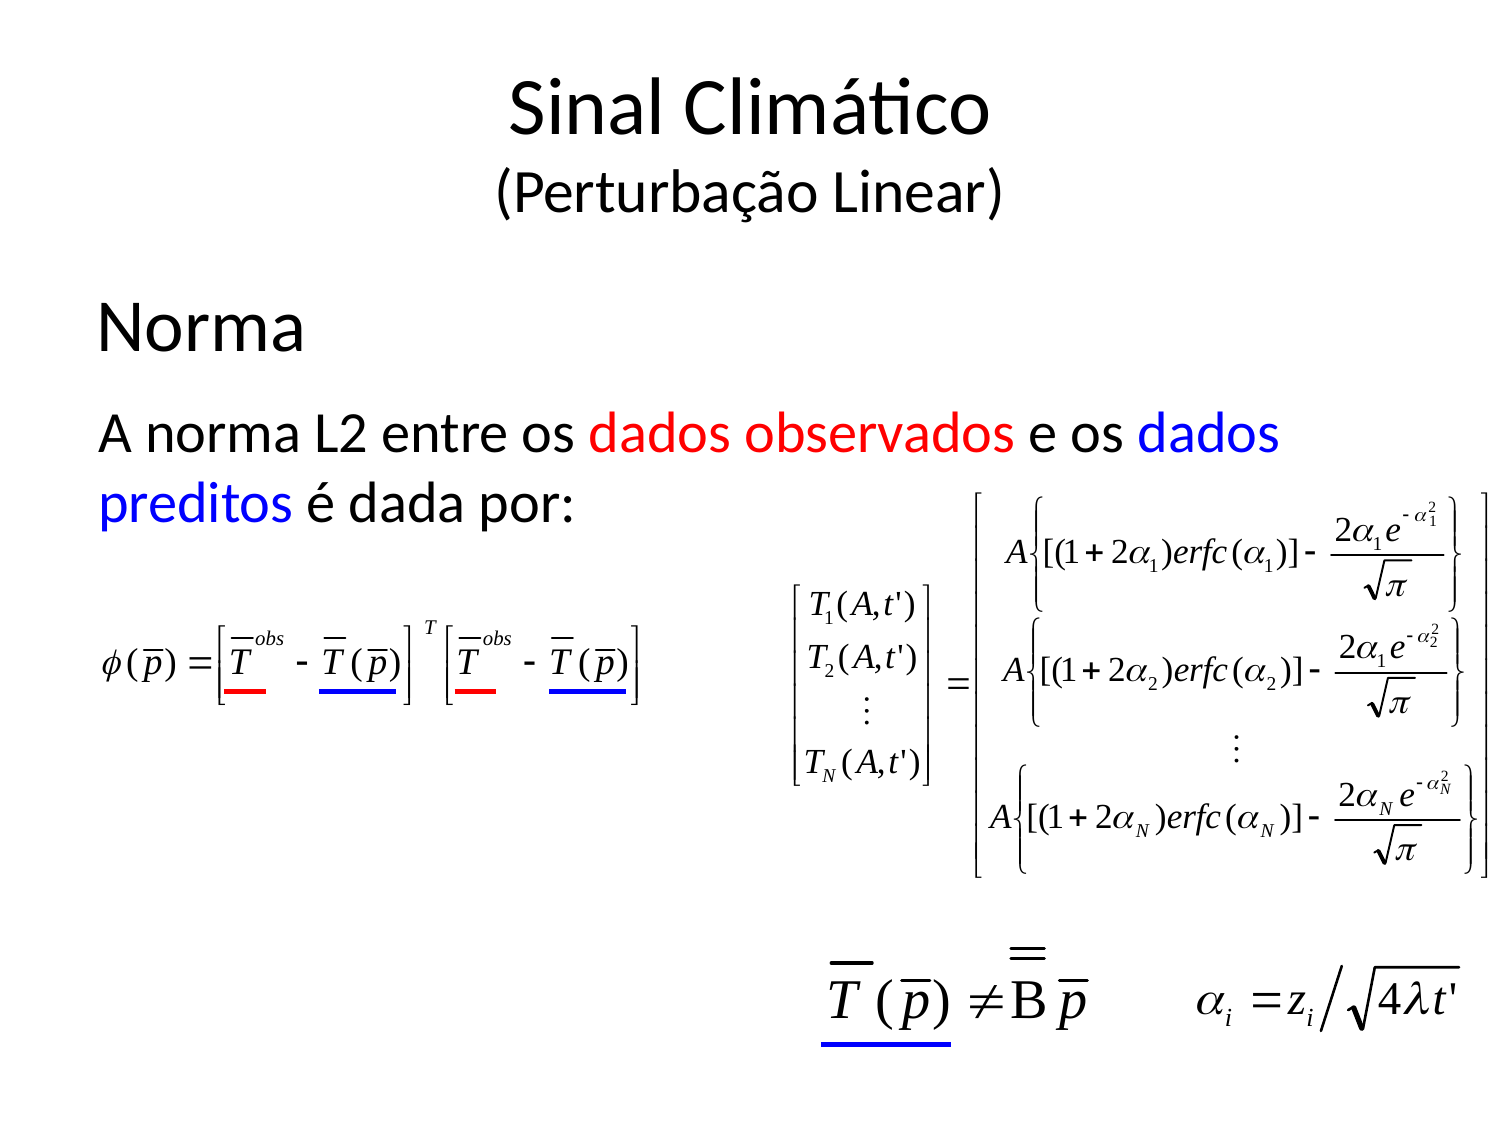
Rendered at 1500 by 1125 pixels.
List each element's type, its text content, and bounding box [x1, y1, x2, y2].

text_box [94, 607, 657, 717]
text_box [1186, 951, 1474, 1047]
text_box A norma L2 entre os dados observados e os dados preditos é dada por: [83, 386, 1430, 542]
text_box Norma [81, 269, 832, 375]
title Sinal Climático (Perturbação Linear) [75, 45, 1425, 233]
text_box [783, 483, 1500, 887]
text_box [818, 930, 1107, 1050]
